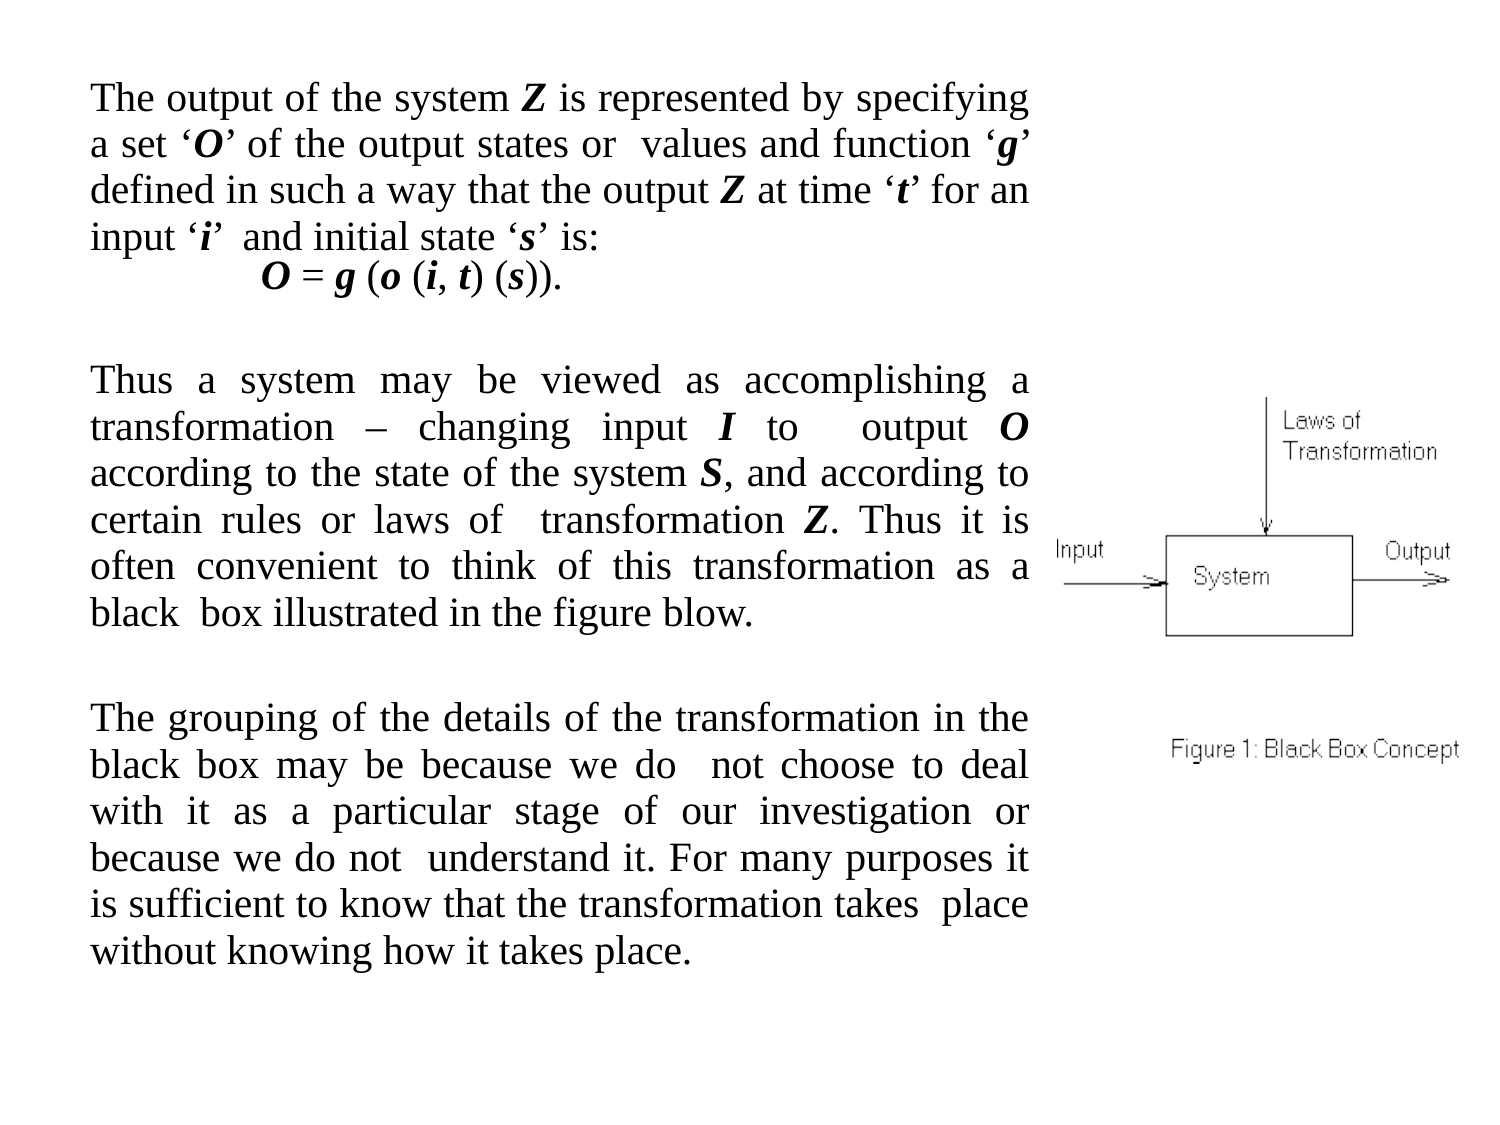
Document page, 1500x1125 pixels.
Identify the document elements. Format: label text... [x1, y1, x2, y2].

text_box [1057, 397, 1459, 764]
list The output of the system Z is represented by specifying a set ‘O’ of the output states or values and function ‘g’ defined in such a way that the output Z at time ‘t’ for an input ‘i’ and initial state ‘s’ is: O = g (o (i, t) (s)). Thus a system may be viewed as accomplishing a transformation – changing input I to output O according to the state of the system S, and according to certain rules or laws of transformation Z. Thus it is often convenient to think of this transformation as a black box illustrated in the figure blow. The grouping of the details of the transformation in the black box may be because we do not choose to deal with it as a particular stage of our investigation or because we do not understand it. For many purposes it is sufficient to know that the transformation takes place without knowing how it takes place. [75, 66, 1046, 1005]
